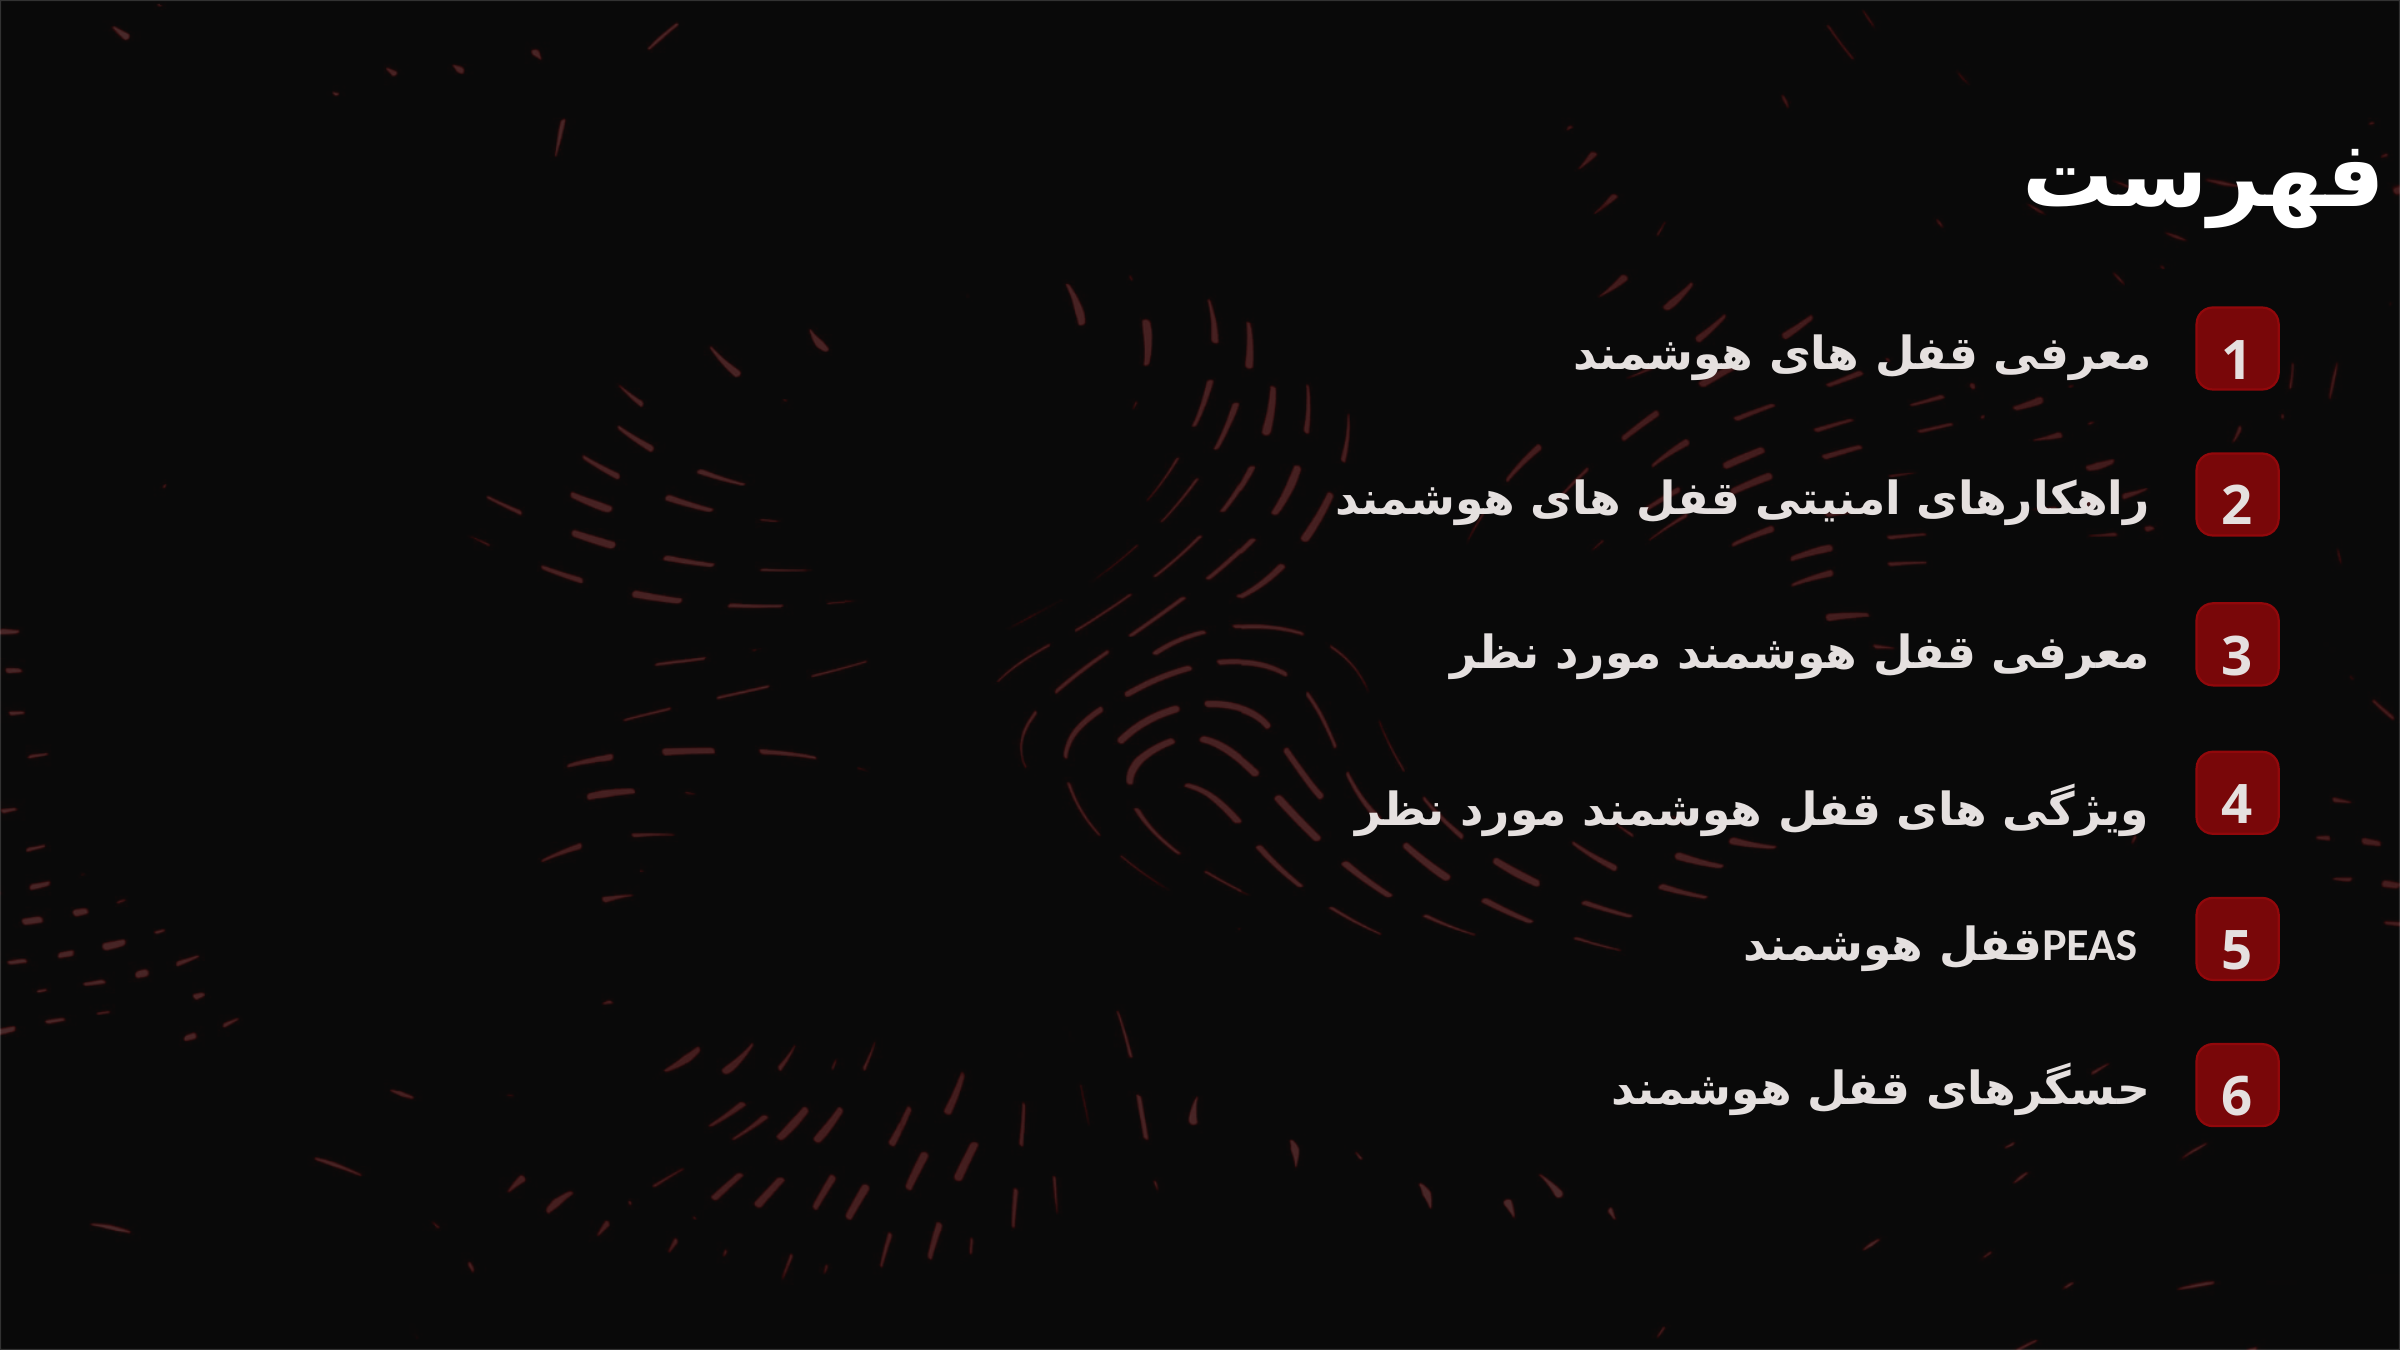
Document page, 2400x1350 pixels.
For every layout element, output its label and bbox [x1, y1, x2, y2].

picture [0, 0, 2400, 1350]
text_box [2196, 1044, 2279, 1127]
text_box [2196, 307, 2279, 390]
